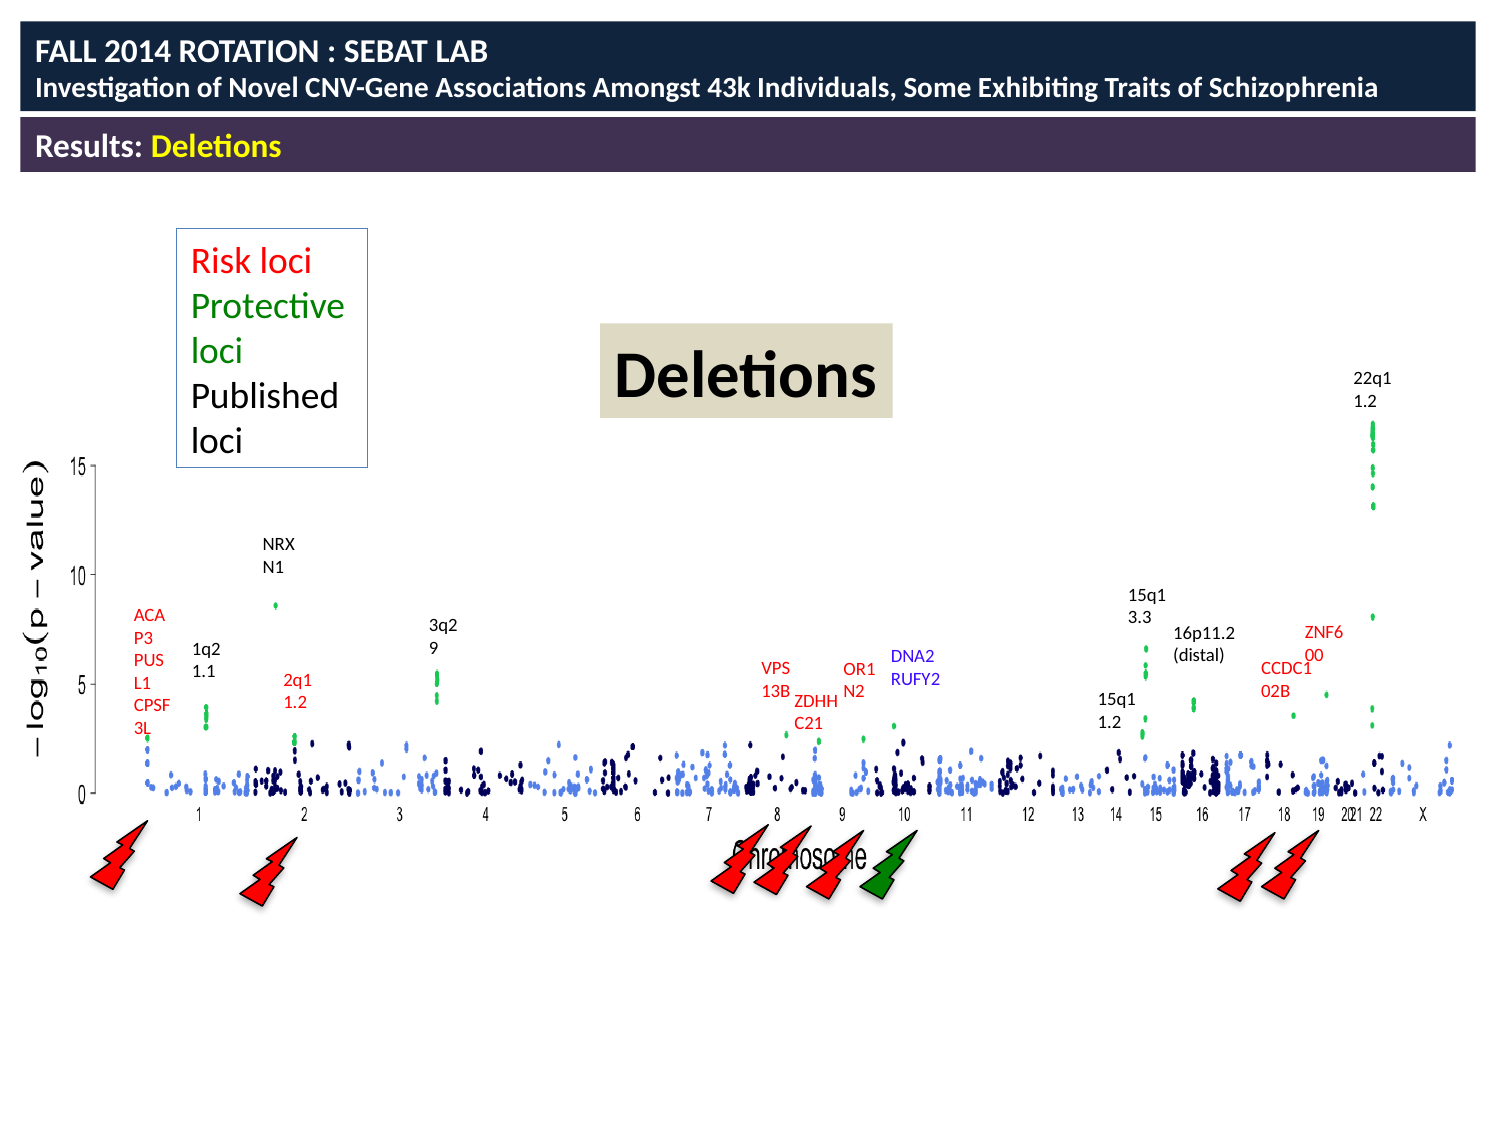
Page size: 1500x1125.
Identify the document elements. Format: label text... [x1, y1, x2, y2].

text_box Results: Deletions [20, 117, 1476, 172]
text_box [13, 358, 1500, 906]
text_box FALL 2014 ROTATION : SEBAT LAB Investigation of Novel CNV-Gene Associations Amongst 43k Individuals, Some Exhibiting Traits of Schizophrenia [20, 21, 1476, 112]
text_box Deletions [600, 323, 893, 357]
text_box Risk loci Protective loci Published loci [176, 228, 368, 357]
